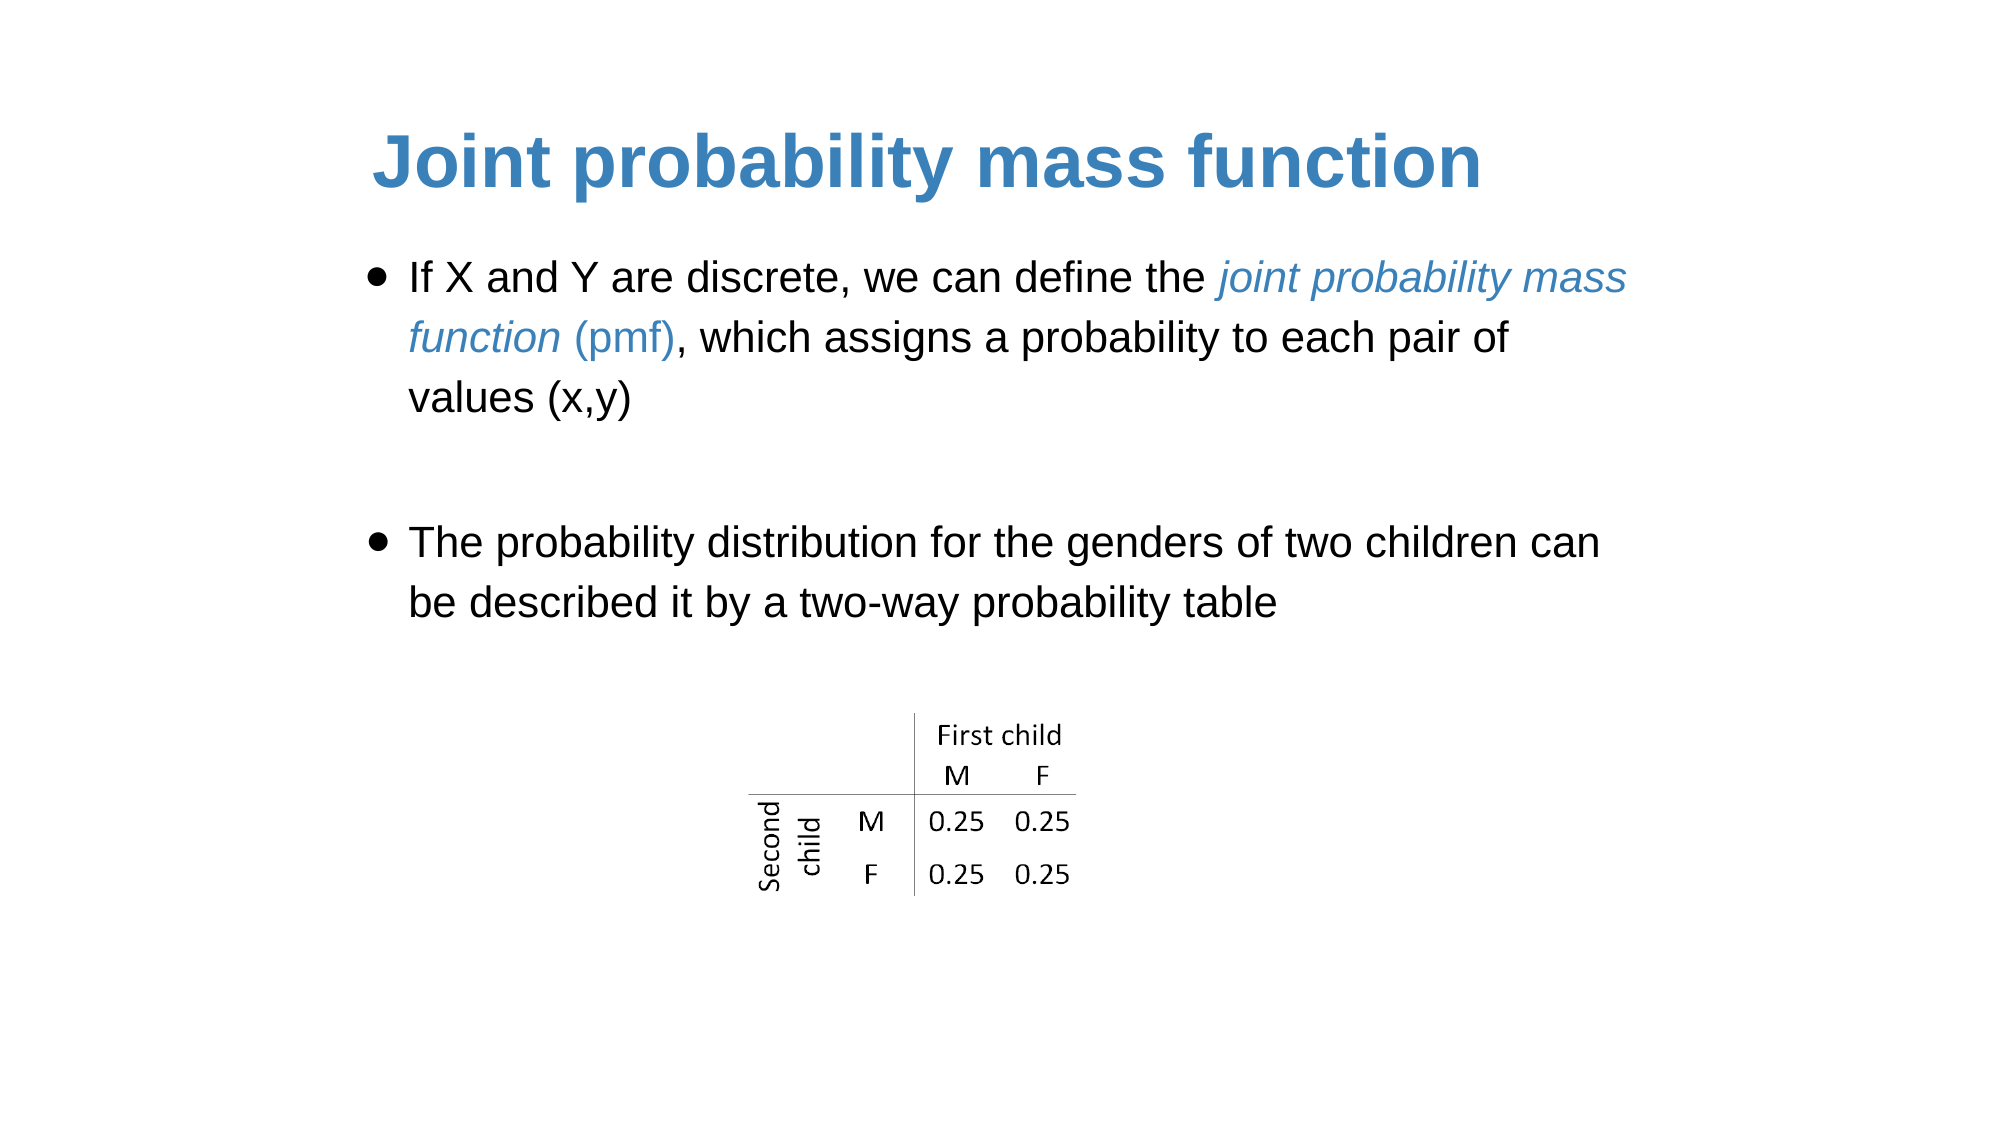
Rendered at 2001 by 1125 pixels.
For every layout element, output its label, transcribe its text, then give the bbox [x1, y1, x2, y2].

list The probability distribution for the genders of two children can be described it by a two-way probability table [322, 494, 1642, 689]
list If X and Y are discrete, we can define the joint probability mass function (pmf), which assigns a probability to each pair of values (x,y) [322, 229, 1642, 446]
picture [736, 701, 1077, 896]
title Joint probability mass function [361, 73, 1539, 215]
